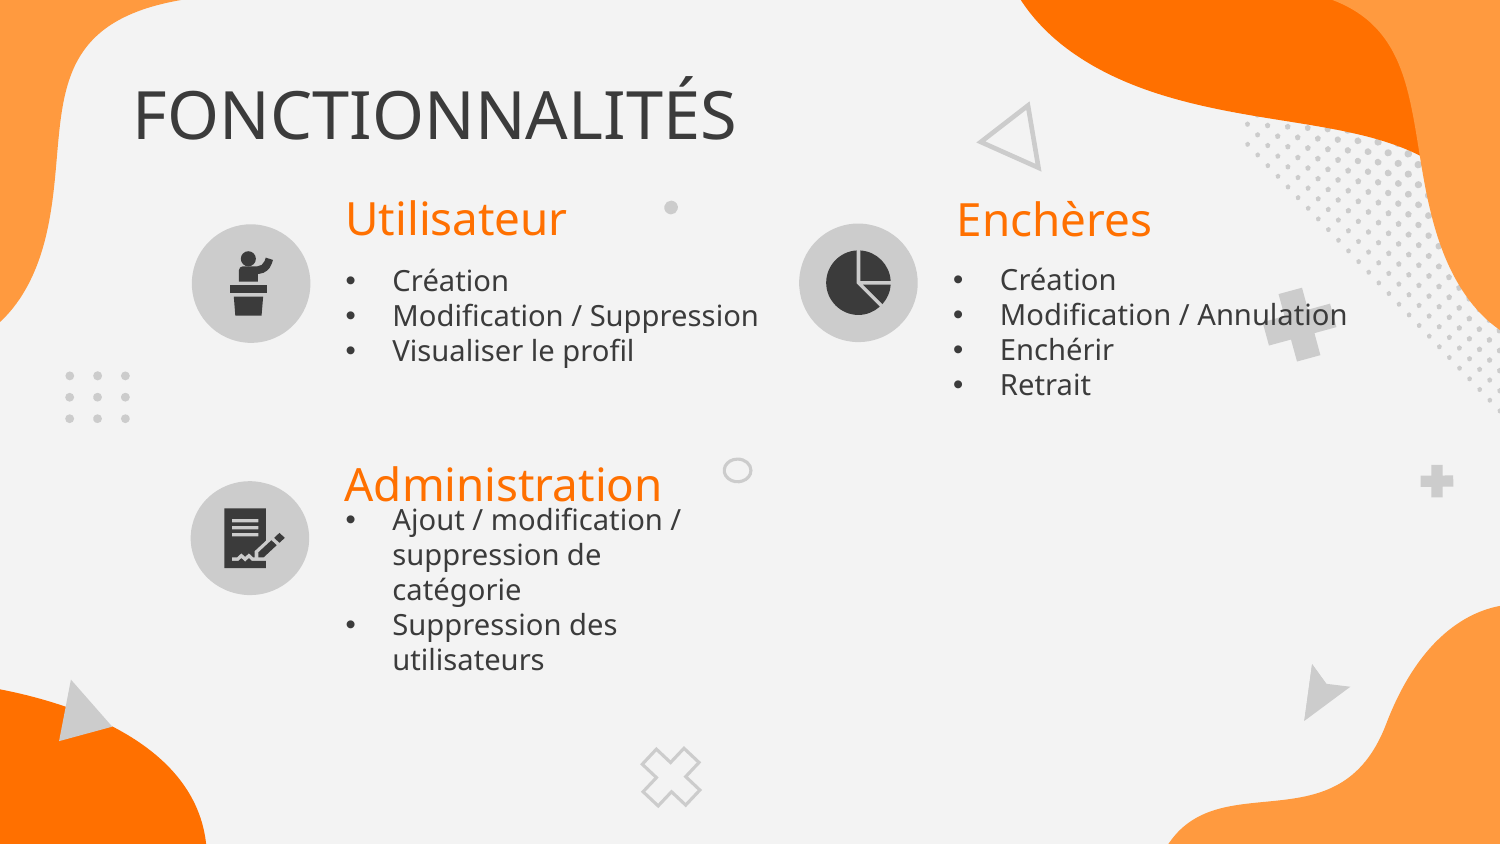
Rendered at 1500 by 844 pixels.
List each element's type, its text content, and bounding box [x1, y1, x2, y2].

text_box [799, 223, 918, 343]
subtitle Création Modification / Annulation Enchérir Retrait [938, 276, 1464, 422]
subtitle Ajout / modification / suppression de catégorie Suppression des utilisateurs [330, 538, 751, 640]
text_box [229, 251, 274, 317]
subtitle Création Modification / Suppression Visualiser le profil [330, 263, 794, 367]
text_box [664, 200, 678, 215]
title Administration [329, 454, 706, 513]
title FONCTIONNALITÉS [117, 74, 1383, 152]
title Enchères [941, 186, 1318, 250]
title Utilisateur [330, 171, 707, 264]
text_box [825, 250, 891, 316]
text_box [191, 224, 311, 343]
text_box [190, 481, 310, 596]
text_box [224, 508, 286, 569]
